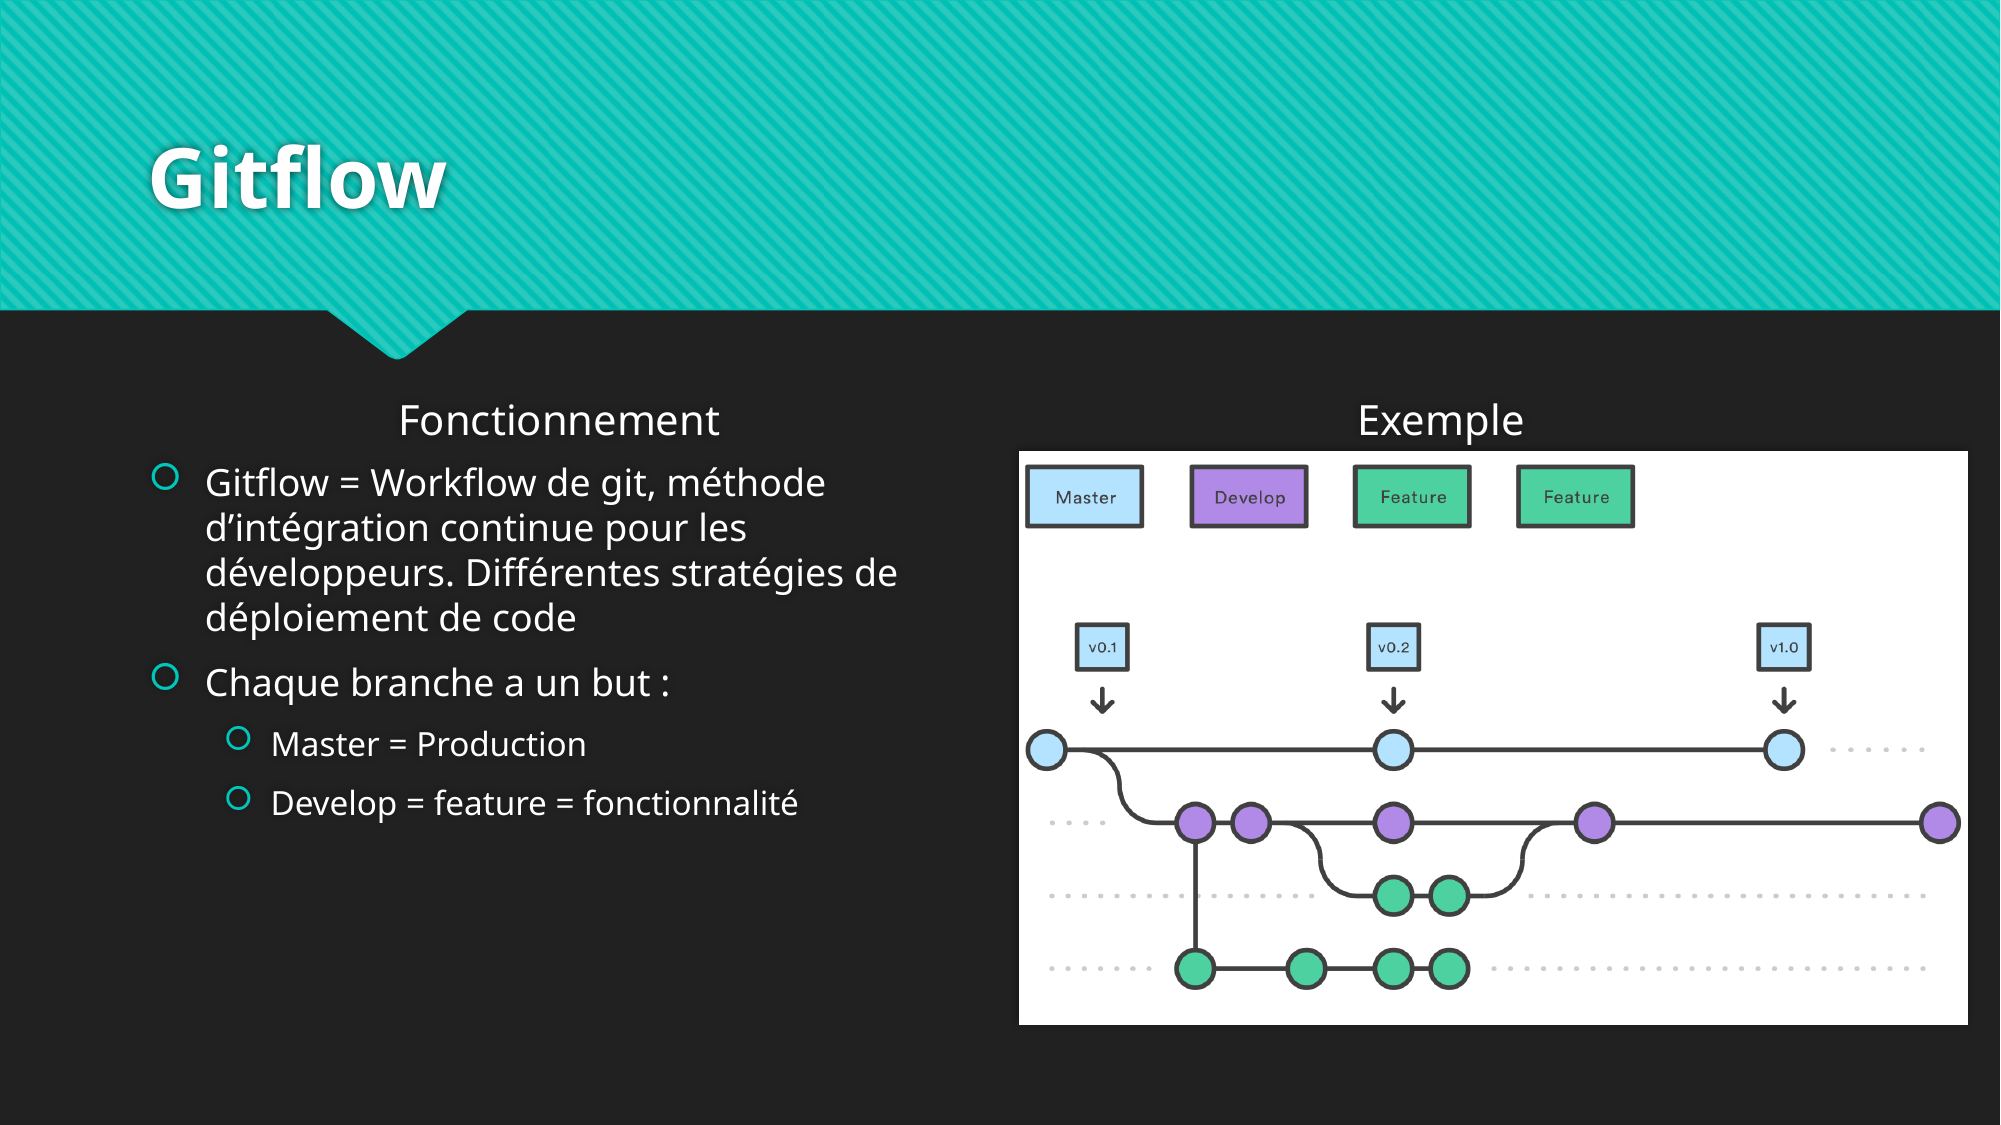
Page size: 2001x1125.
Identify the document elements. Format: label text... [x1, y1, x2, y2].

title Gitflow [132, 73, 1868, 233]
list Gitflow = Workflow de git, méthode d’intégration continue pour les développeurs. Différentes stratégies de déploiement de code Chaque branche a un but : Master = Production Develop = feature = fonctionnalité [133, 451, 985, 962]
list Exemple [1014, 356, 1868, 450]
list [1019, 450, 1968, 1025]
list Fonctionnement [133, 356, 985, 445]
